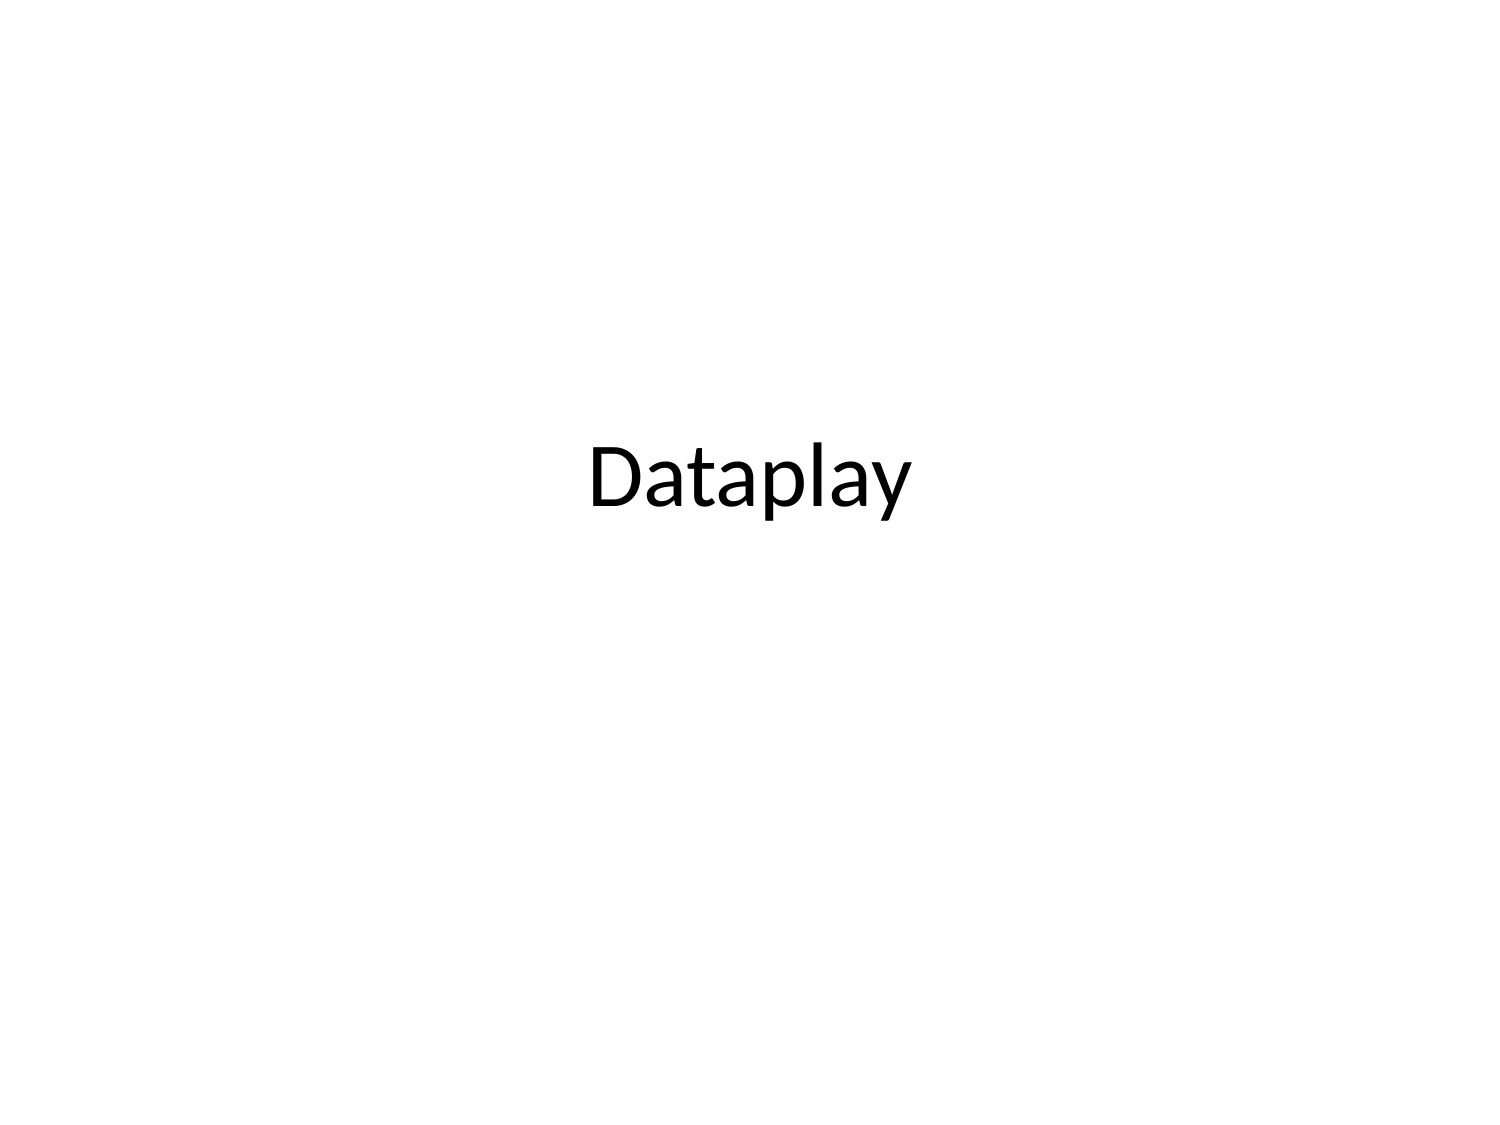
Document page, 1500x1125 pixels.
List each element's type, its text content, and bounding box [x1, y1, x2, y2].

title Dataplay [112, 349, 1388, 591]
